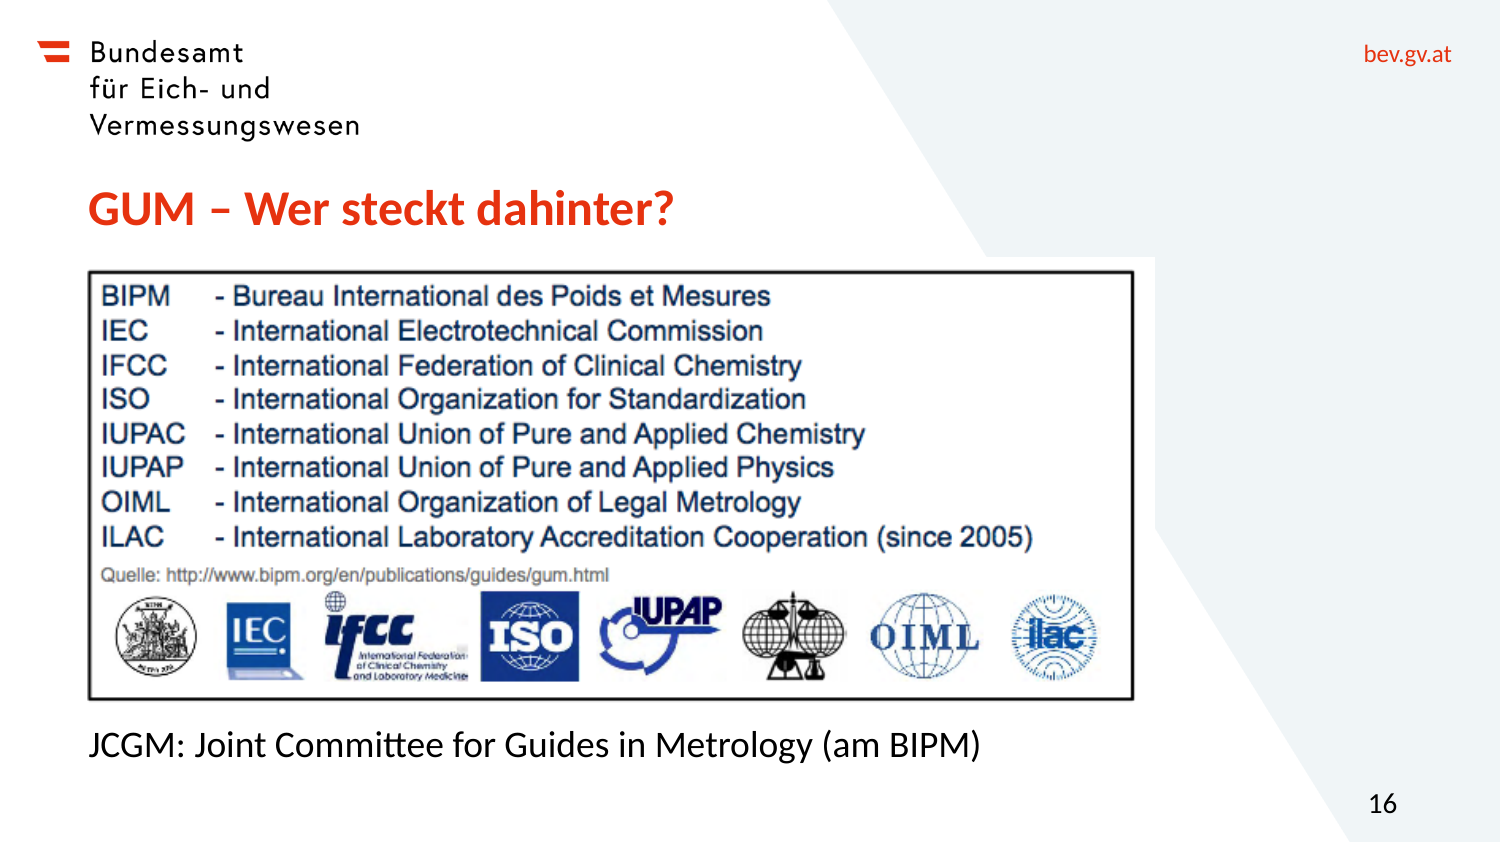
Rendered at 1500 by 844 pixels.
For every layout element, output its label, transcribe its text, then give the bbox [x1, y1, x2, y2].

slide_number 16 [1263, 785, 1398, 819]
picture [0, 0, 1500, 842]
title GUM – Wer steckt dahinter? [88, 173, 1398, 266]
list JCGM: Joint Committee for Guides in Metrology (am BIPM) [88, 266, 1398, 756]
